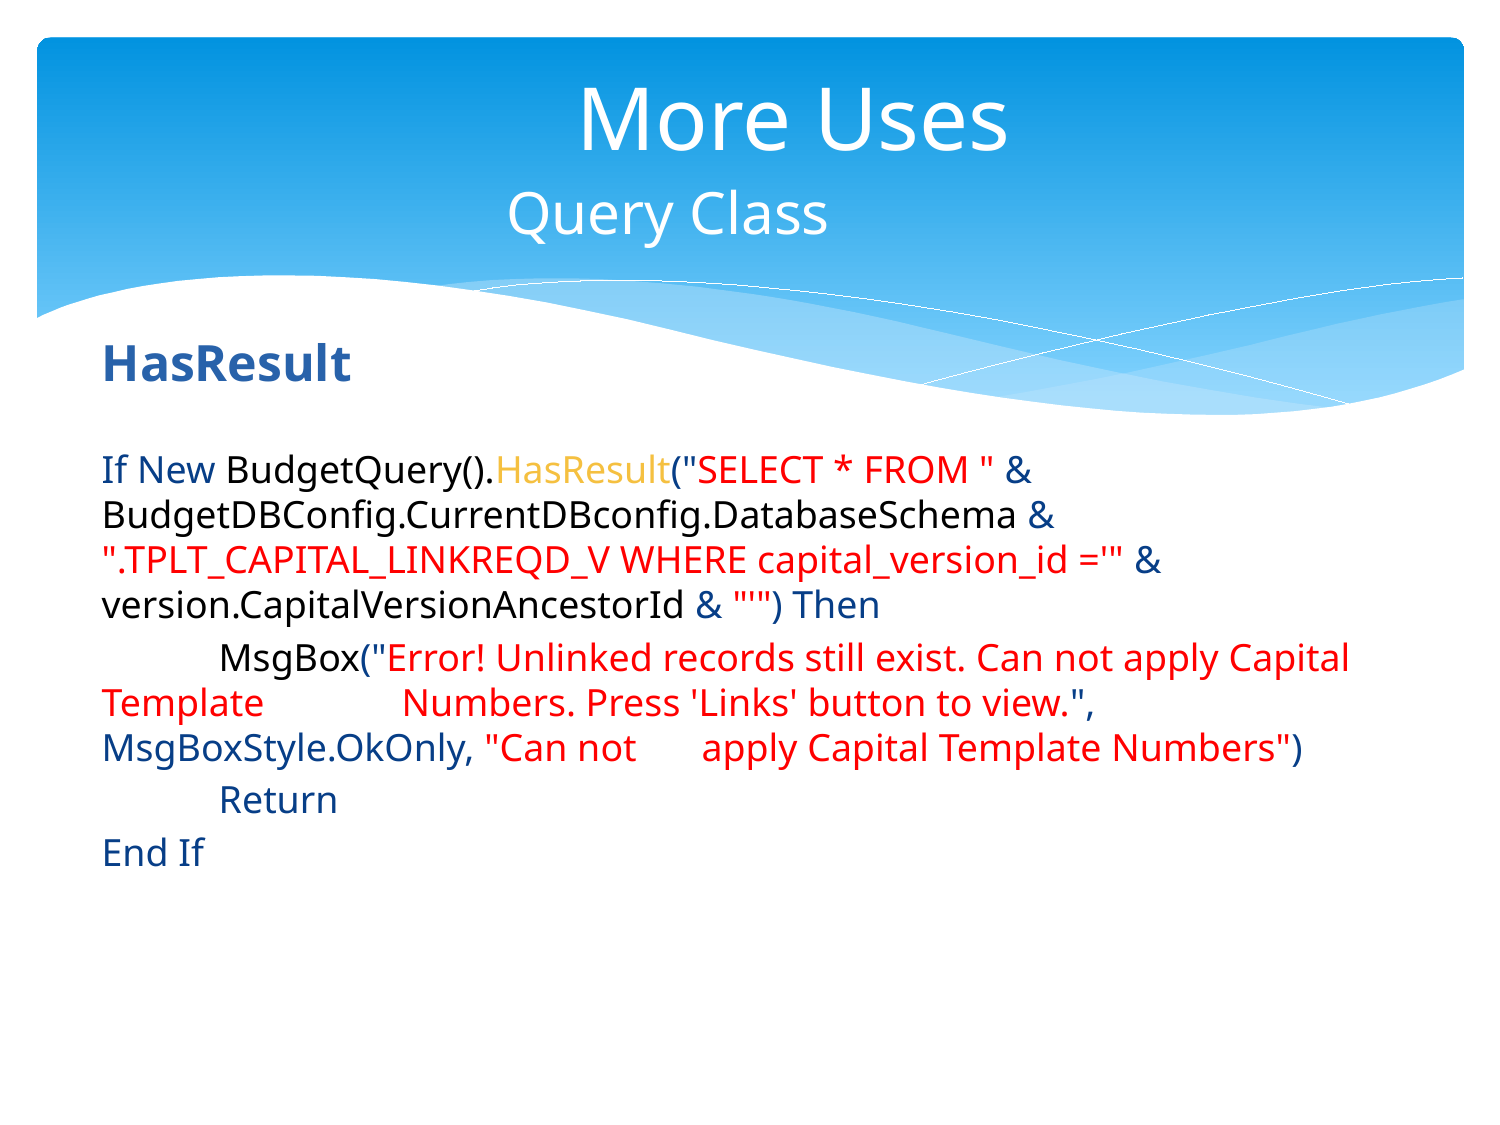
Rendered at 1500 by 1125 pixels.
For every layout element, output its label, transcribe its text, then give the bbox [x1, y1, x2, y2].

list If New BudgetQuery().HasResult("SELECT * FROM " & BudgetDBConfig.CurrentDBconfig.DatabaseSchema & ".TPLT_CAPITAL_LINKREQD_V WHERE capital_version_id ='" & version.CapitalVersionAncestorId & "'") Then MsgBox("Error! Unlinked records still exist. Can not apply Capital Template Numbers. Press 'Links' button to view.", MsgBoxStyle.OkOnly, "Can not apply Capital Template Numbers") Return End If [86, 438, 1463, 900]
text_box More Uses [162, 55, 1425, 175]
title Query Class [61, 161, 1275, 261]
text_box HasResult [86, 312, 1300, 411]
